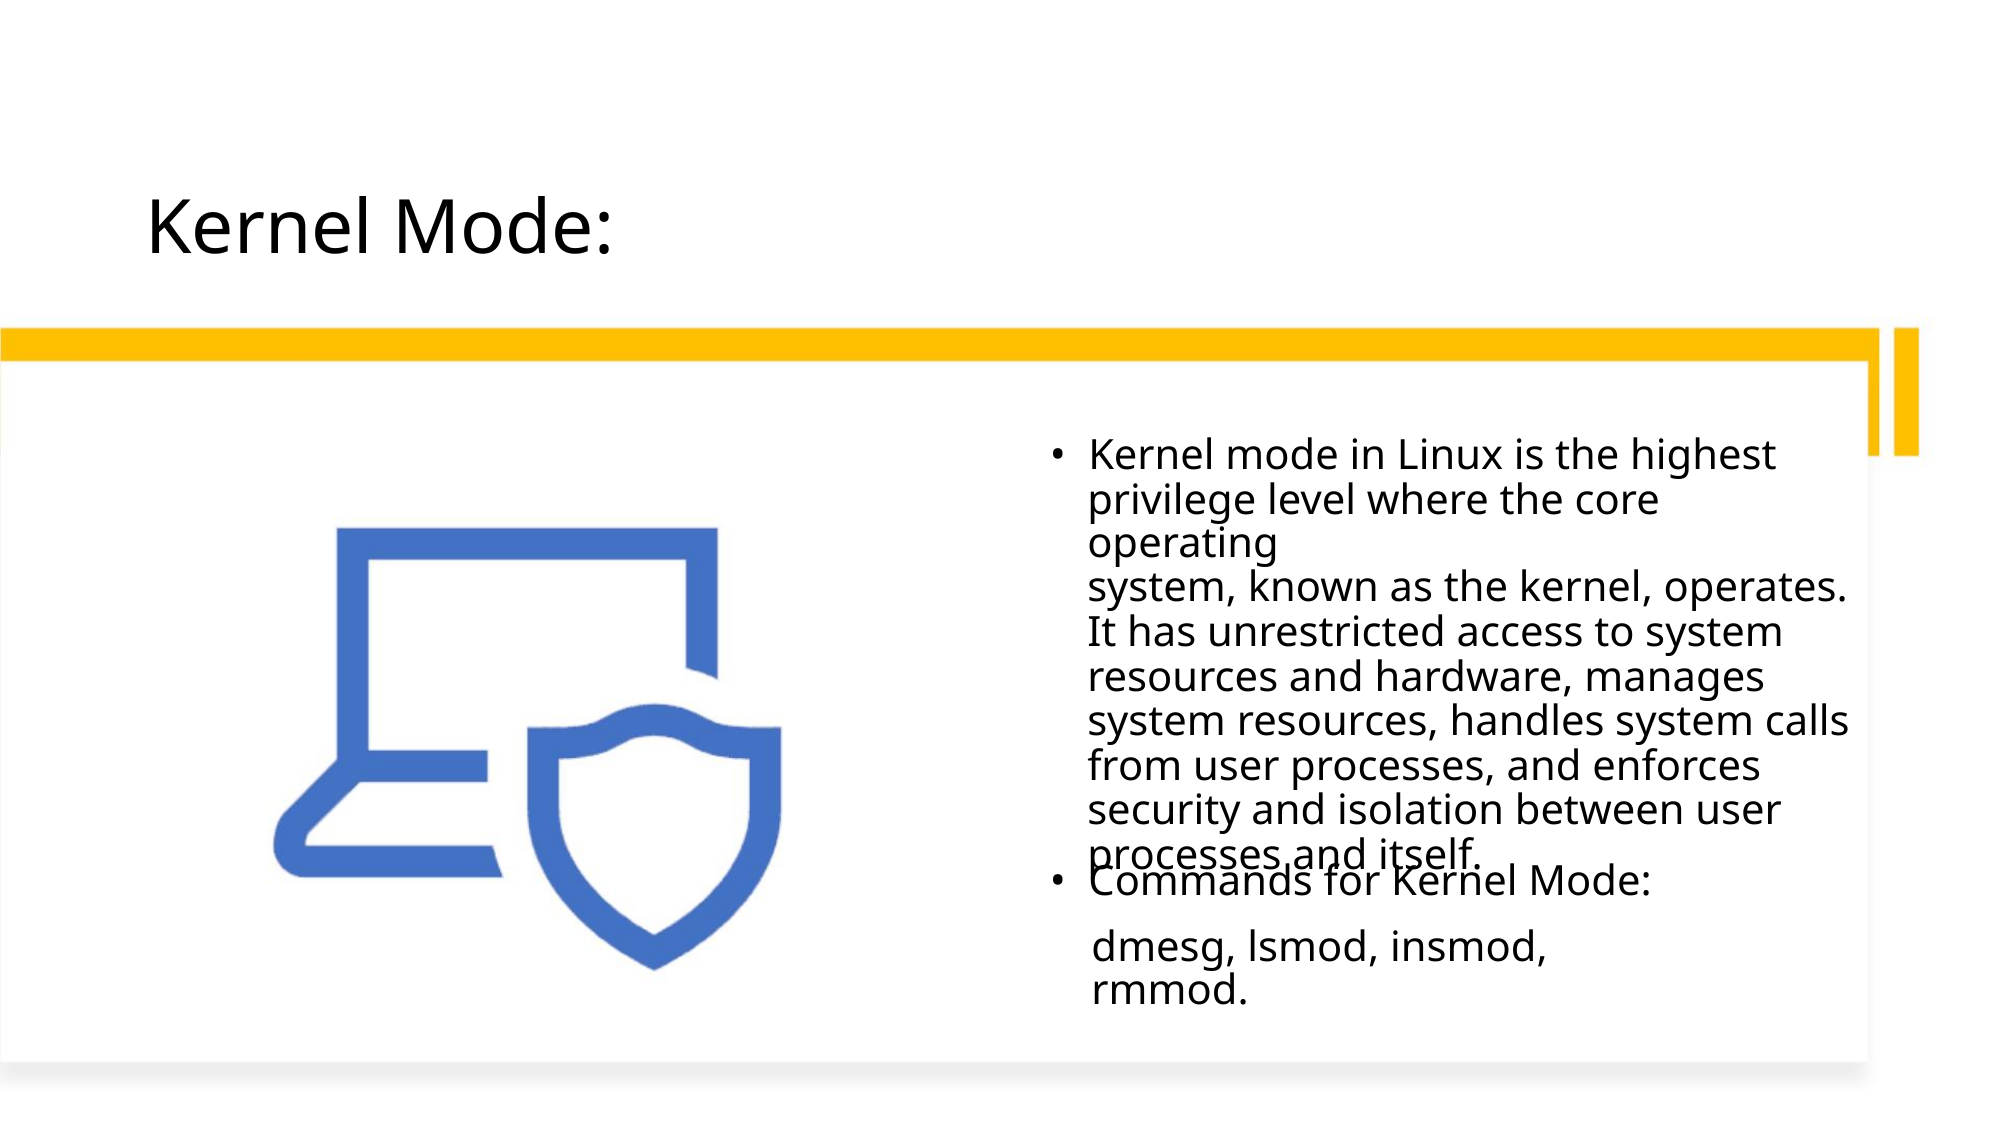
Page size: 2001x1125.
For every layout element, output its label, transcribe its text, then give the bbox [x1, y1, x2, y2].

text_box dmesg, lsmod, insmod, rmmod. [1091, 925, 1697, 1013]
text_box • Kernel mode in Linux is the highest privilege level where the core operating system, known as the kernel, operates. It has unrestricted access to system resources and hardware, manages system resources, handles system calls from user processes, and enforces security and isolation between user processes and itself. [1049, 433, 1855, 878]
text_box [0, 0, 2000, 1125]
text_box Kernel Mode: [145, 190, 677, 269]
text_box • Commands for Kernel Mode: [1049, 859, 1659, 904]
